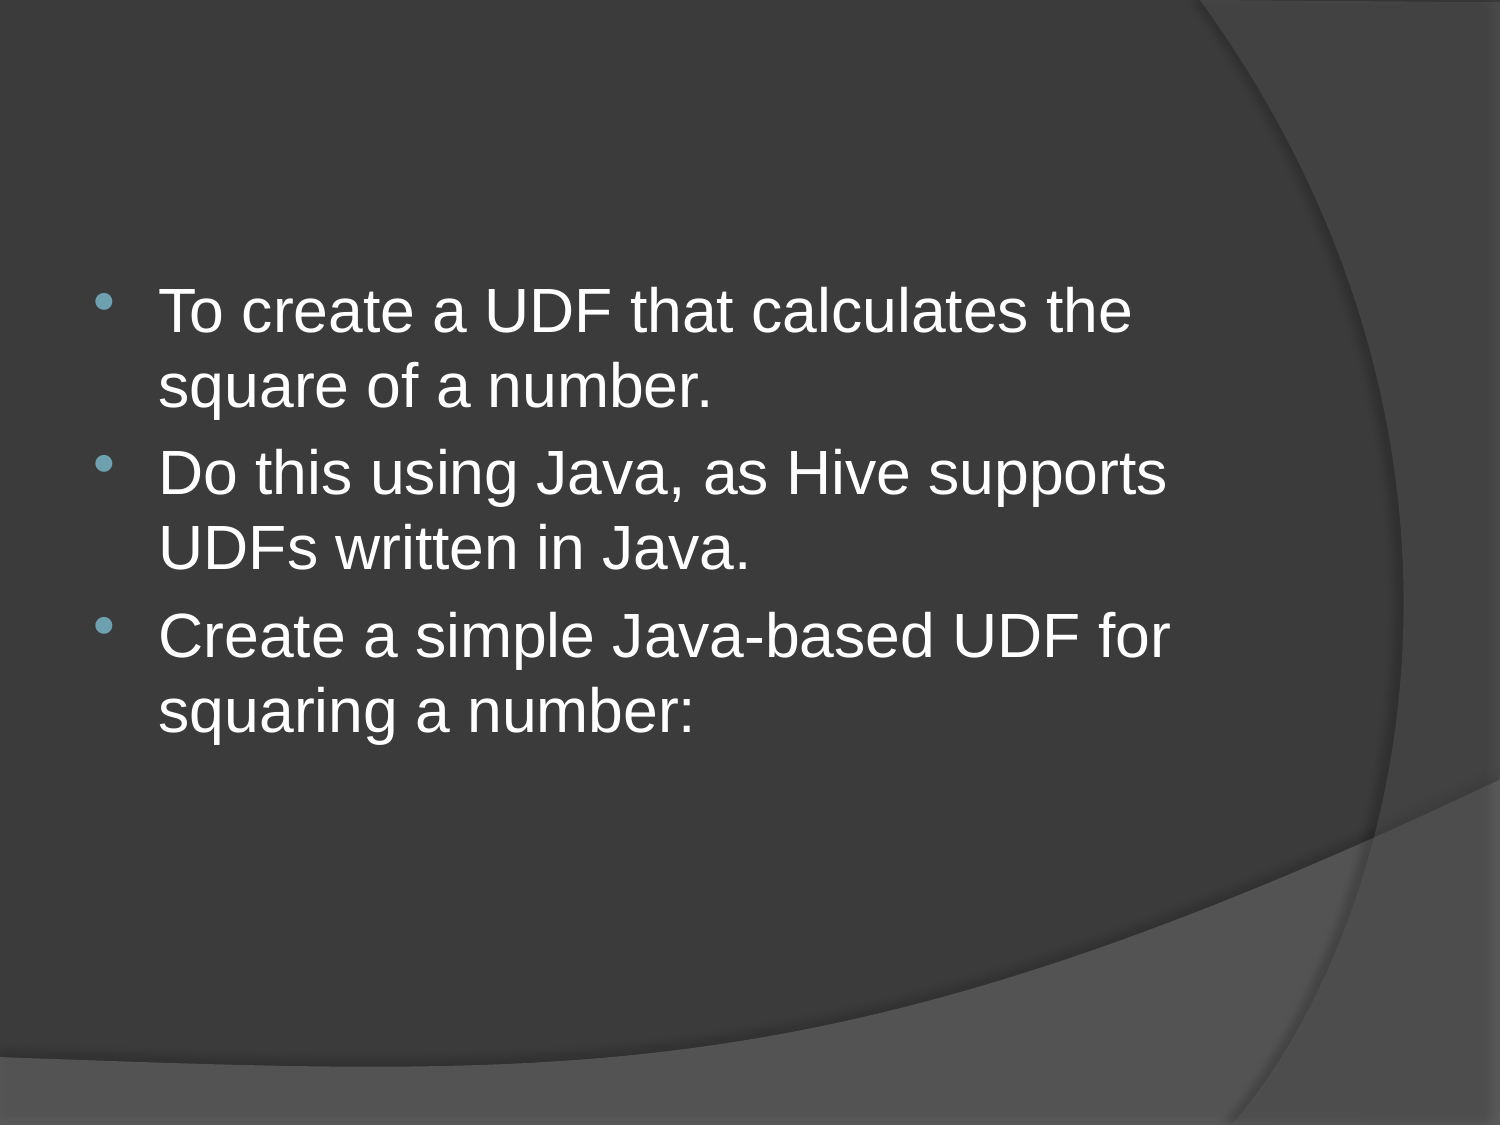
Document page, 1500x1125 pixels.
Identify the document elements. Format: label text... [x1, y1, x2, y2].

list To create a UDF that calculates the square of a number. Do this using Java, as Hive supports UDFs written in Java. Create a simple Java-based UDF for squaring a number: [75, 262, 1300, 1005]
